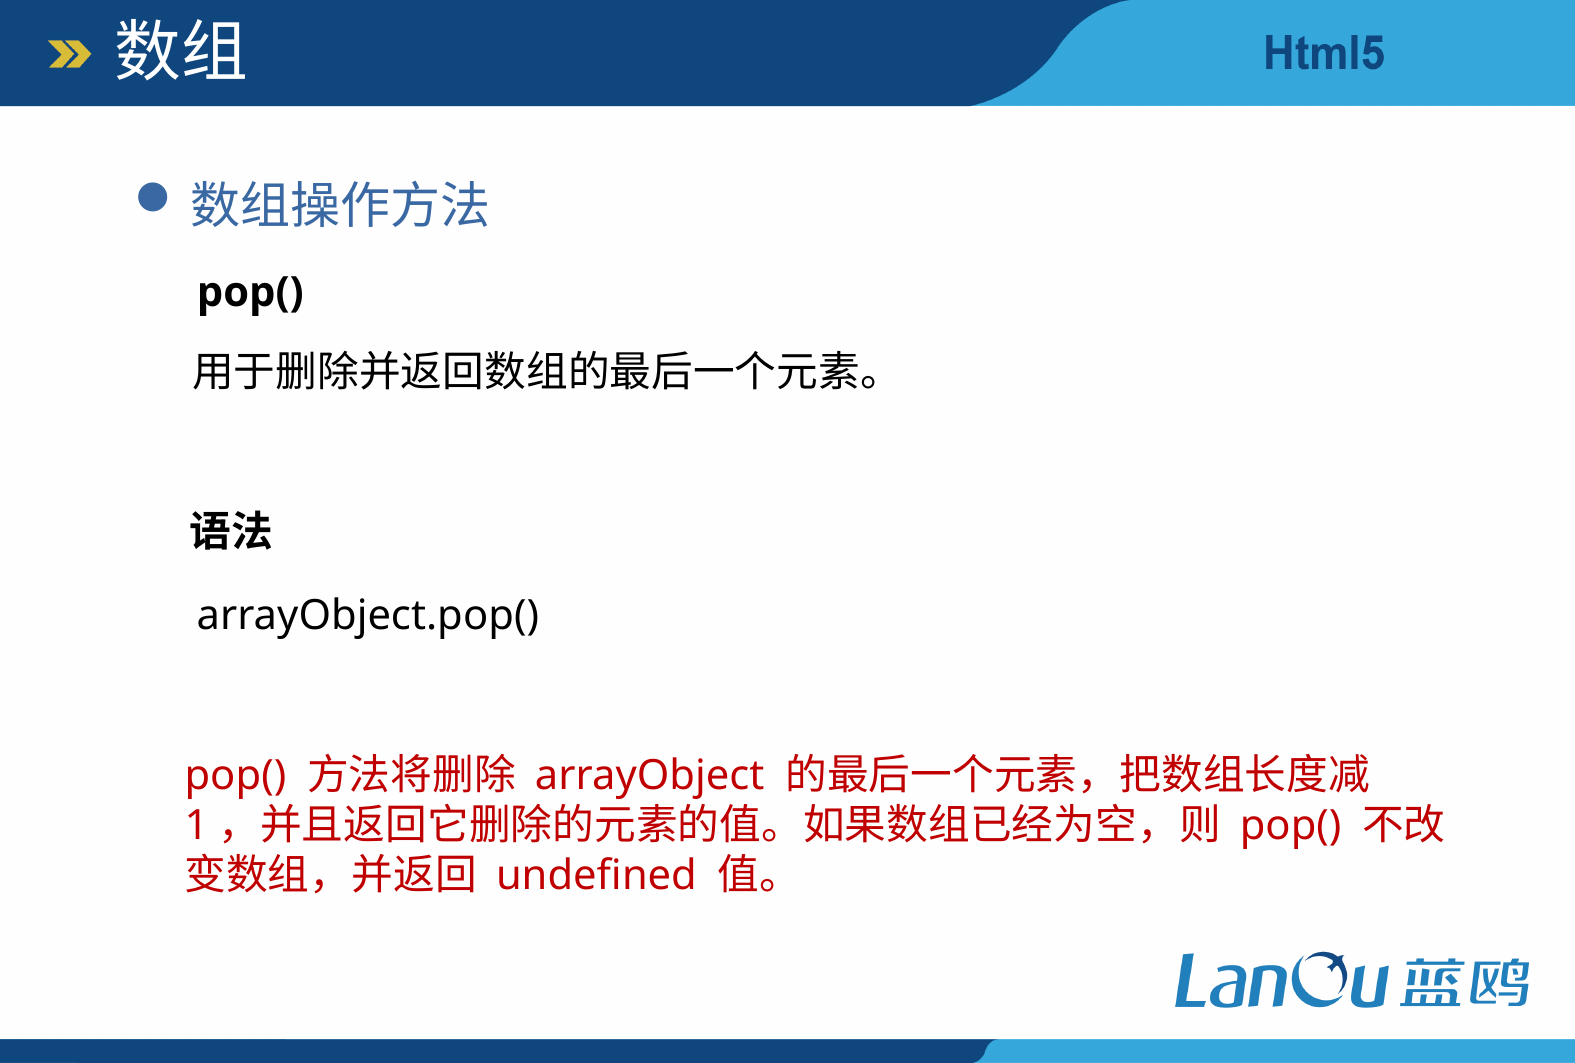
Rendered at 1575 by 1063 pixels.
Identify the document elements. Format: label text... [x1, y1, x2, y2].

text_box 语法 [182, 497, 281, 563]
text_box 用于删除并返回数组的最后一个元素。 [184, 336, 910, 402]
text_box 数组 [107, 1, 257, 97]
text_box pop() 方法将删除 arrayObject 的最后一个元素，把数组长度减 1，并且返回它删除的元素的值。如果数组已经为空，则 pop() 不改变数组，并返回 undefined 值。 [177, 740, 1460, 906]
picture [0, 0, 1575, 1063]
text_box arrayObject.pop() [181, 580, 1544, 645]
text_box 数组操作方法 [126, 166, 499, 242]
text_box pop() [182, 257, 319, 323]
